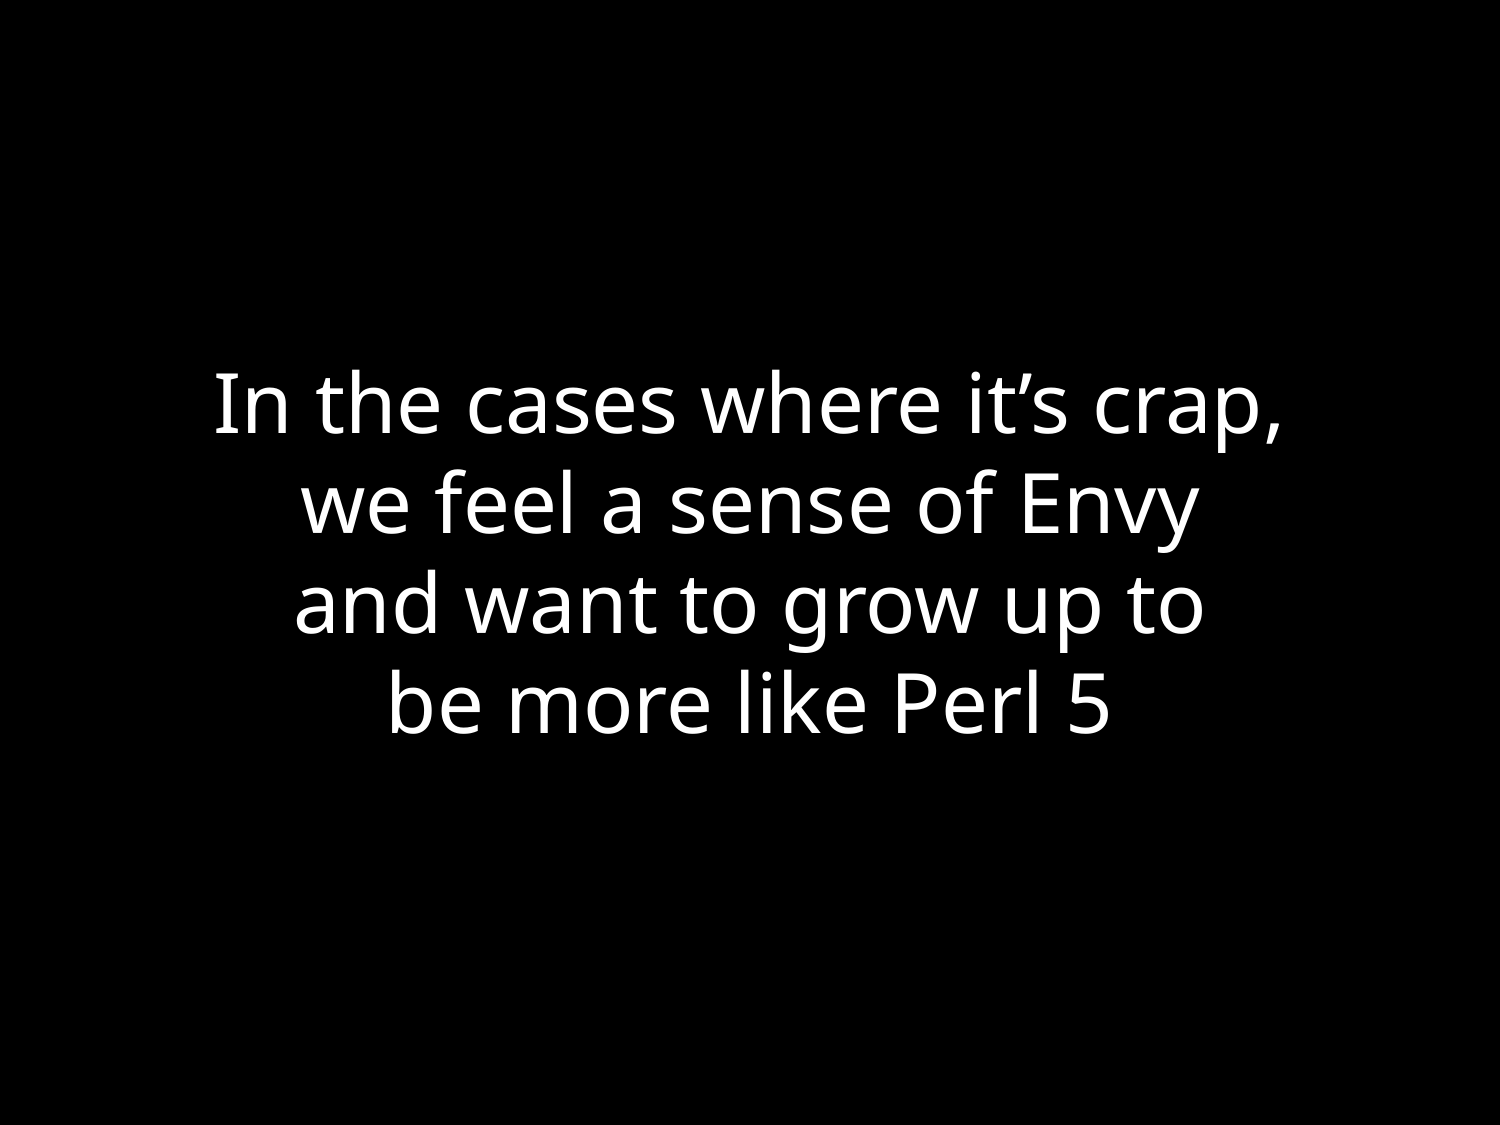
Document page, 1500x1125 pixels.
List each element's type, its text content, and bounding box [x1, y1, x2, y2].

text_box In the cases where it’s crap, we feel a sense of Envy and want to grow up to be more like Perl 5 [41, 42, 1459, 758]
